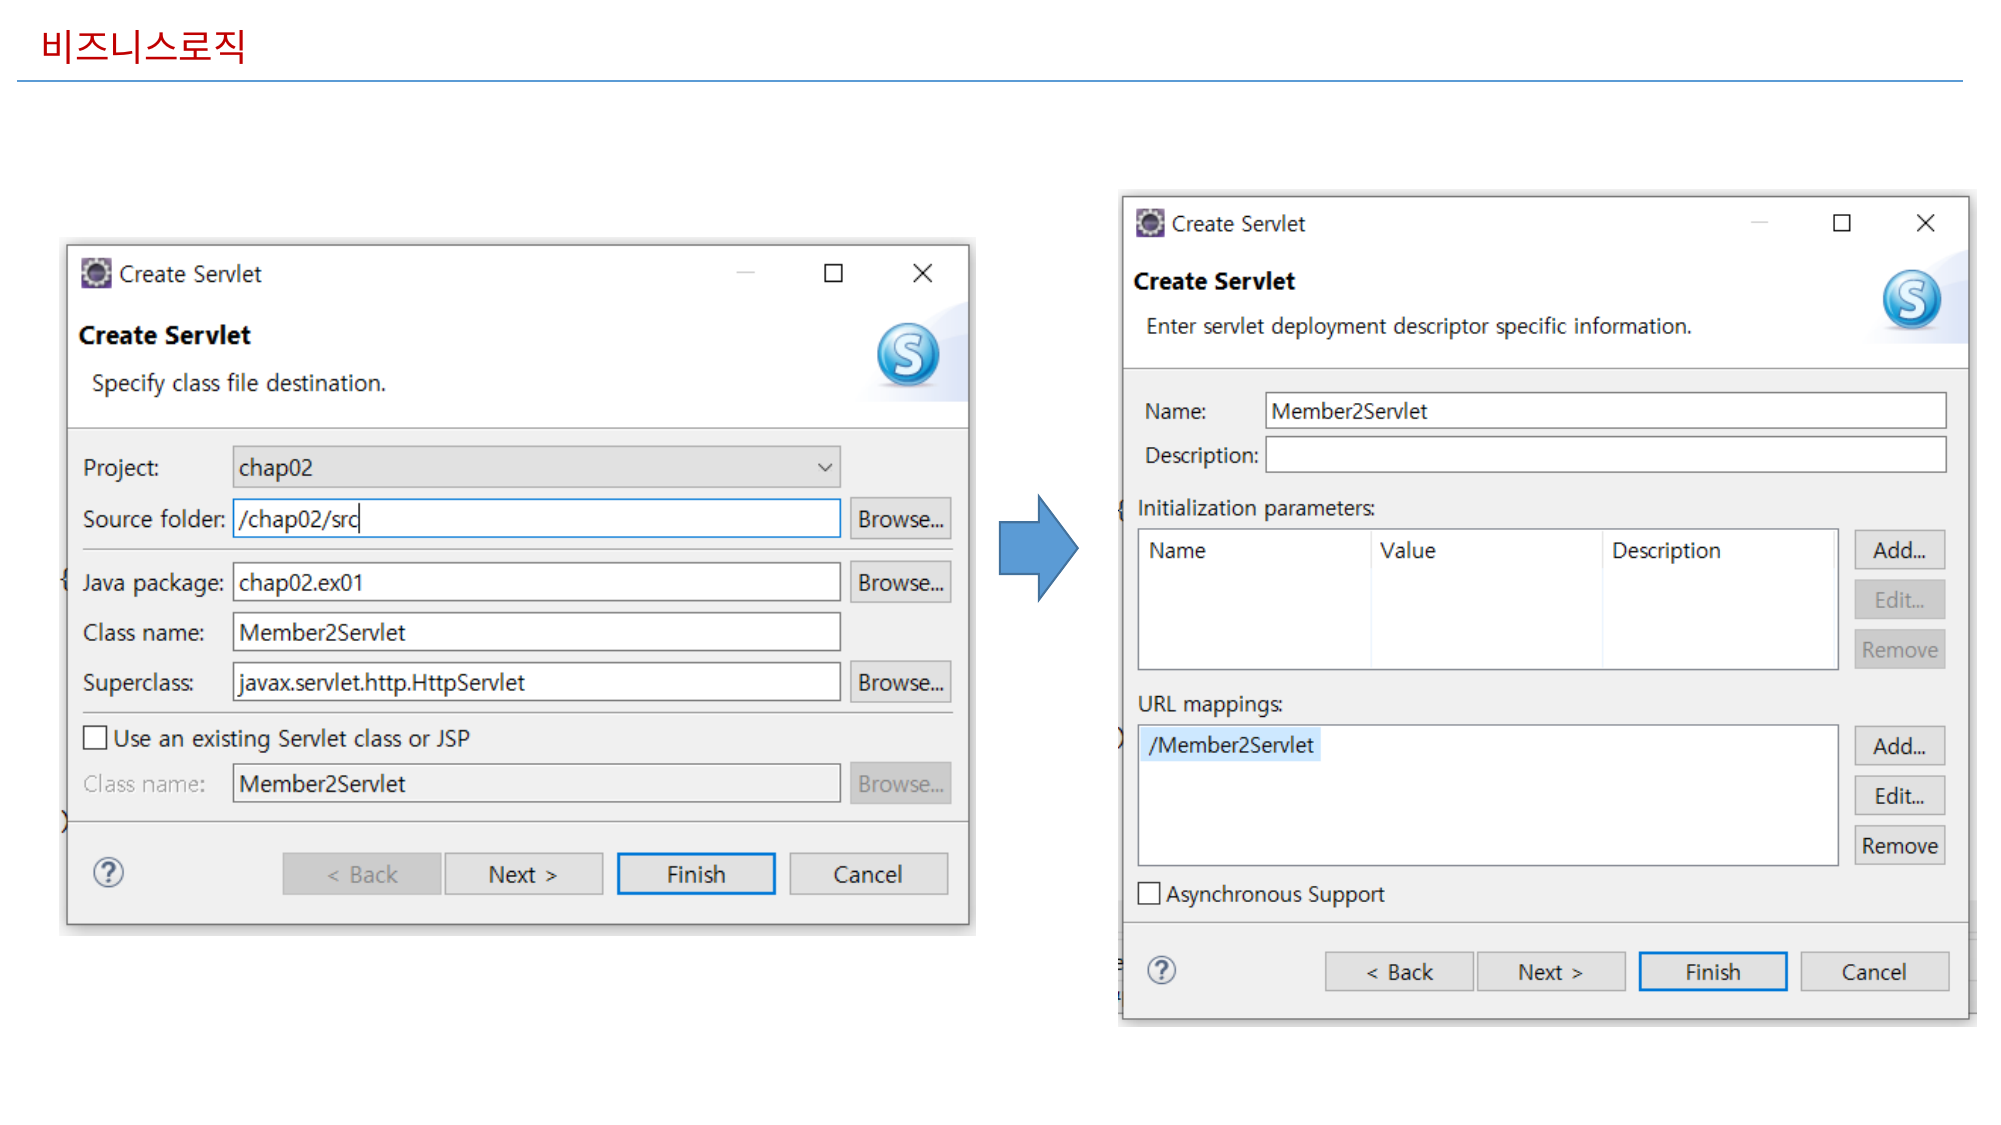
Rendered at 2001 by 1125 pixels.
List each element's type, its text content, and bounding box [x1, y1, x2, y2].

text_box [998, 493, 1080, 604]
picture [1118, 189, 1977, 1027]
text_box 비즈니스로직 [25, 16, 729, 77]
picture [59, 237, 976, 936]
